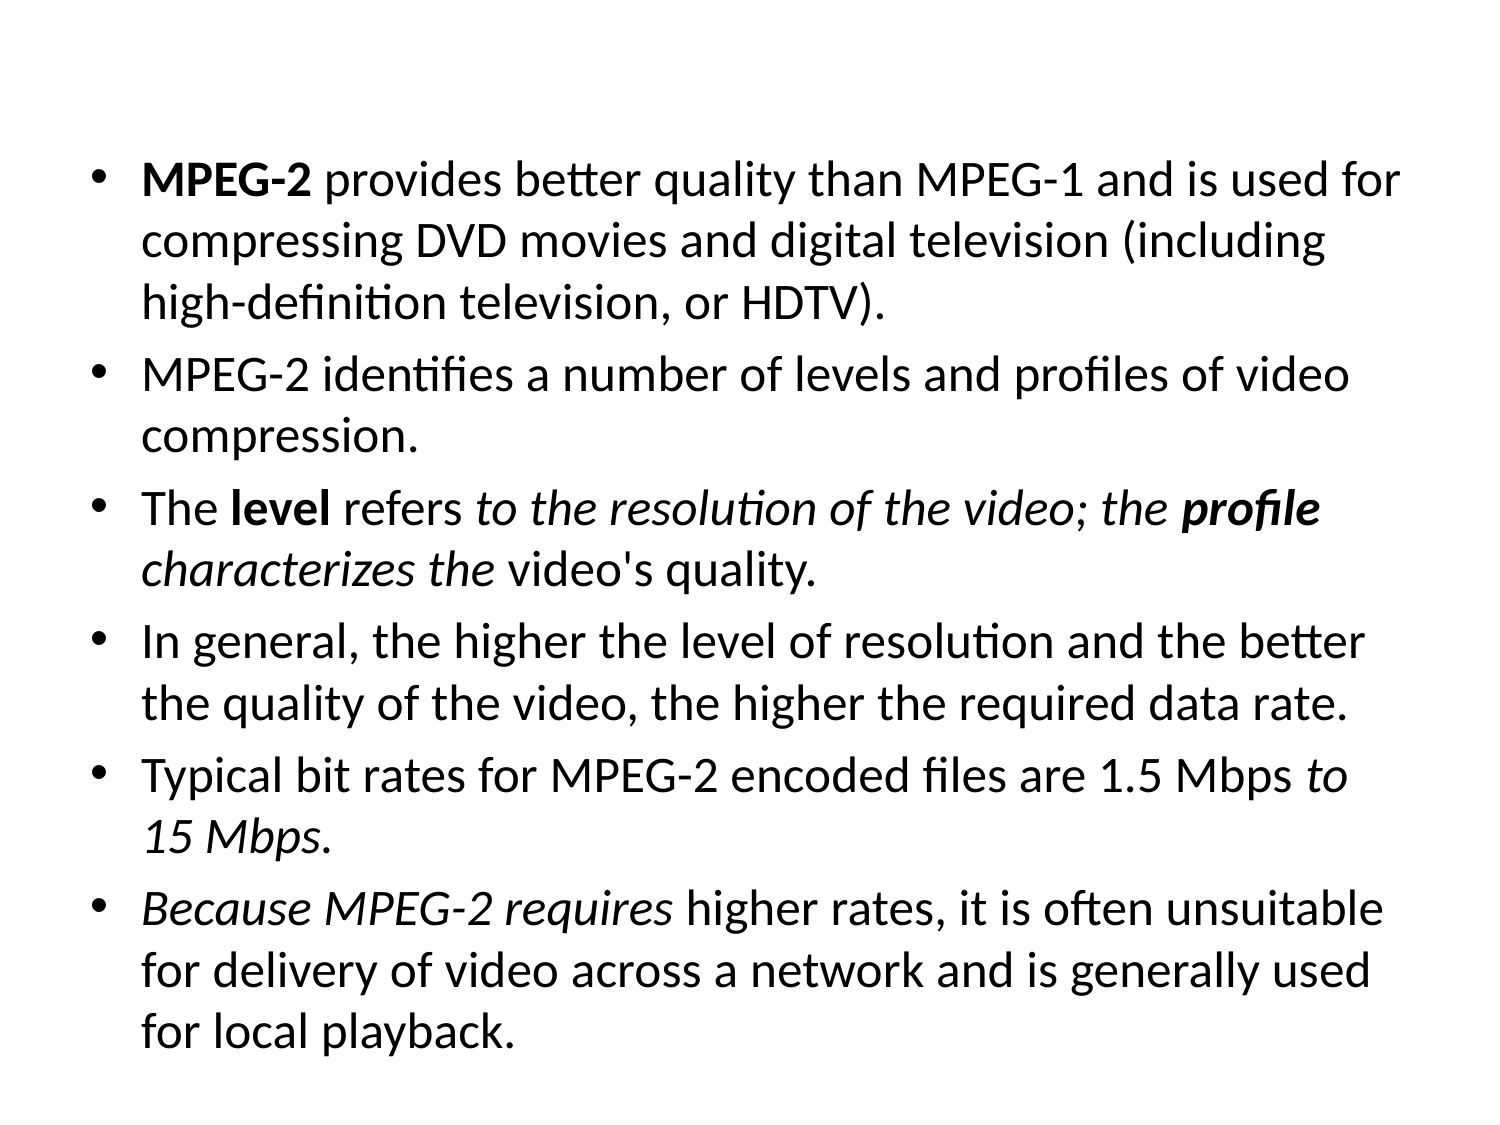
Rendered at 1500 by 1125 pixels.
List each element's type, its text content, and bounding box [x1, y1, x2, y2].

list MPEG-2 provides better quality than MPEG-1 and is used for compressing DVD movies and digital television (including high-definition television, or HDTV). MPEG-2 identifies a number of levels and profiles of video compression. The level refers to the resolution of the video; the profile characterizes the video's quality. In general, the higher the level of resolution and the better the quality of the video, the higher the required data rate. Typical bit rates for MPEG-2 encoded files are 1.5 Mbps to 15 Mbps. Because MPEG-2 requires higher rates, it is often unsuitable for delivery of video across a network and is generally used for local playback. [75, 137, 1425, 1083]
